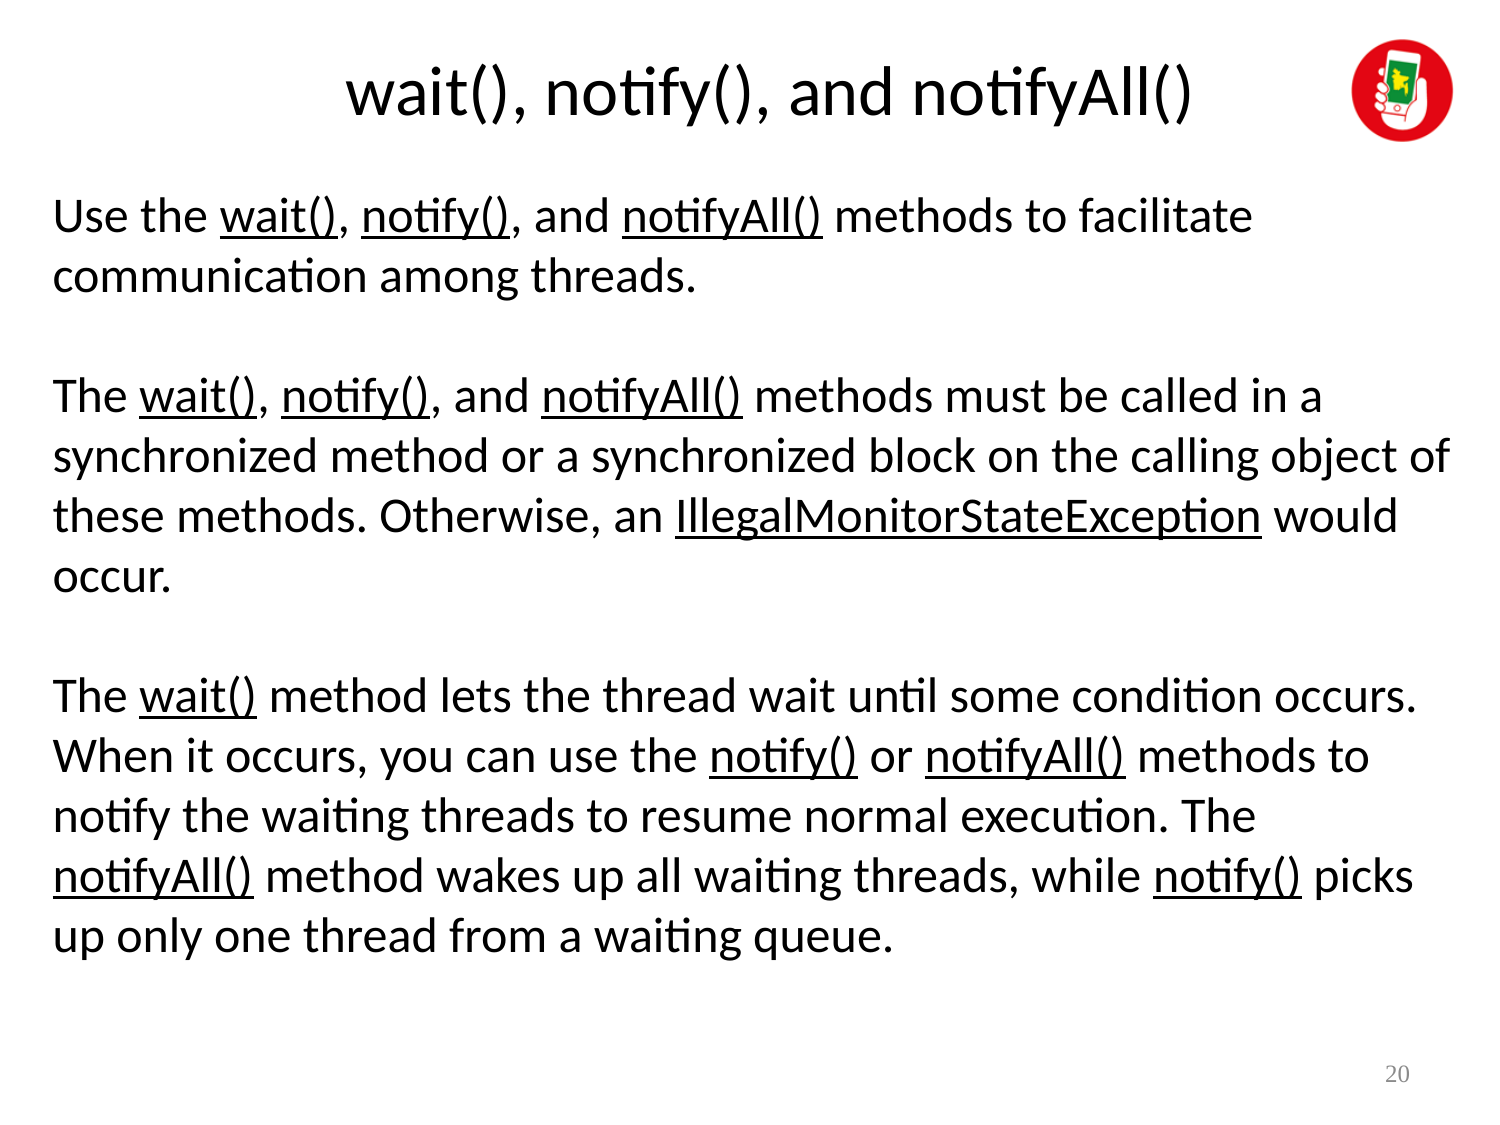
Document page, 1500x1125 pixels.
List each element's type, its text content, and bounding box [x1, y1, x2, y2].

title wait(), notify(), and notifyAll() [112, 37, 1388, 138]
picture [1350, 37, 1455, 143]
slide_number 20 [1074, 1042, 1425, 1103]
list Use the wait(), notify(), and notifyAll() methods to facilitate communication among threads. The wait(), notify(), and notifyAll() methods must be called in a synchronized method or a synchronized block on the calling object of these methods. Otherwise, an IllegalMonitorStateException would occur. The wait() method lets the thread wait until some condition occurs. When it occurs, you can use the notify() or notifyAll() methods to notify the waiting threads to resume normal execution. The notifyAll() method wakes up all waiting threads, while notify() picks up only one thread from a waiting queue. [37, 174, 1475, 1050]
